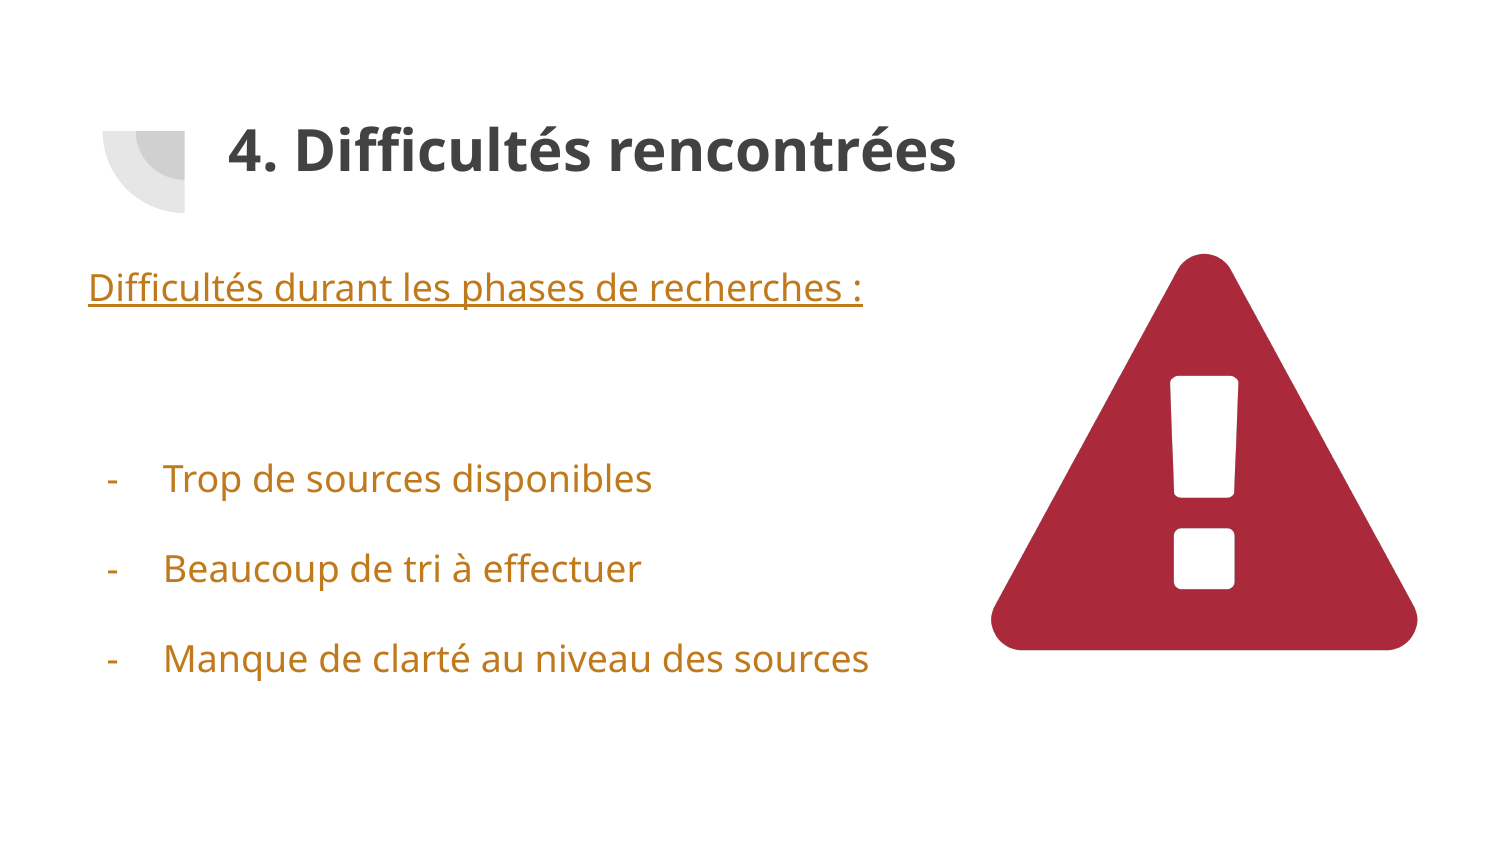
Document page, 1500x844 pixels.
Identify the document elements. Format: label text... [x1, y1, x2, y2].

title 4. Difficultés rencontrées [213, 98, 1368, 241]
list Difficultés durant les phases de recherches : Trop de sources disponibles Beaucoup de tri à effectuer Manque de clarté au niveau des sources [72, 241, 1471, 803]
picture [988, 241, 1420, 673]
